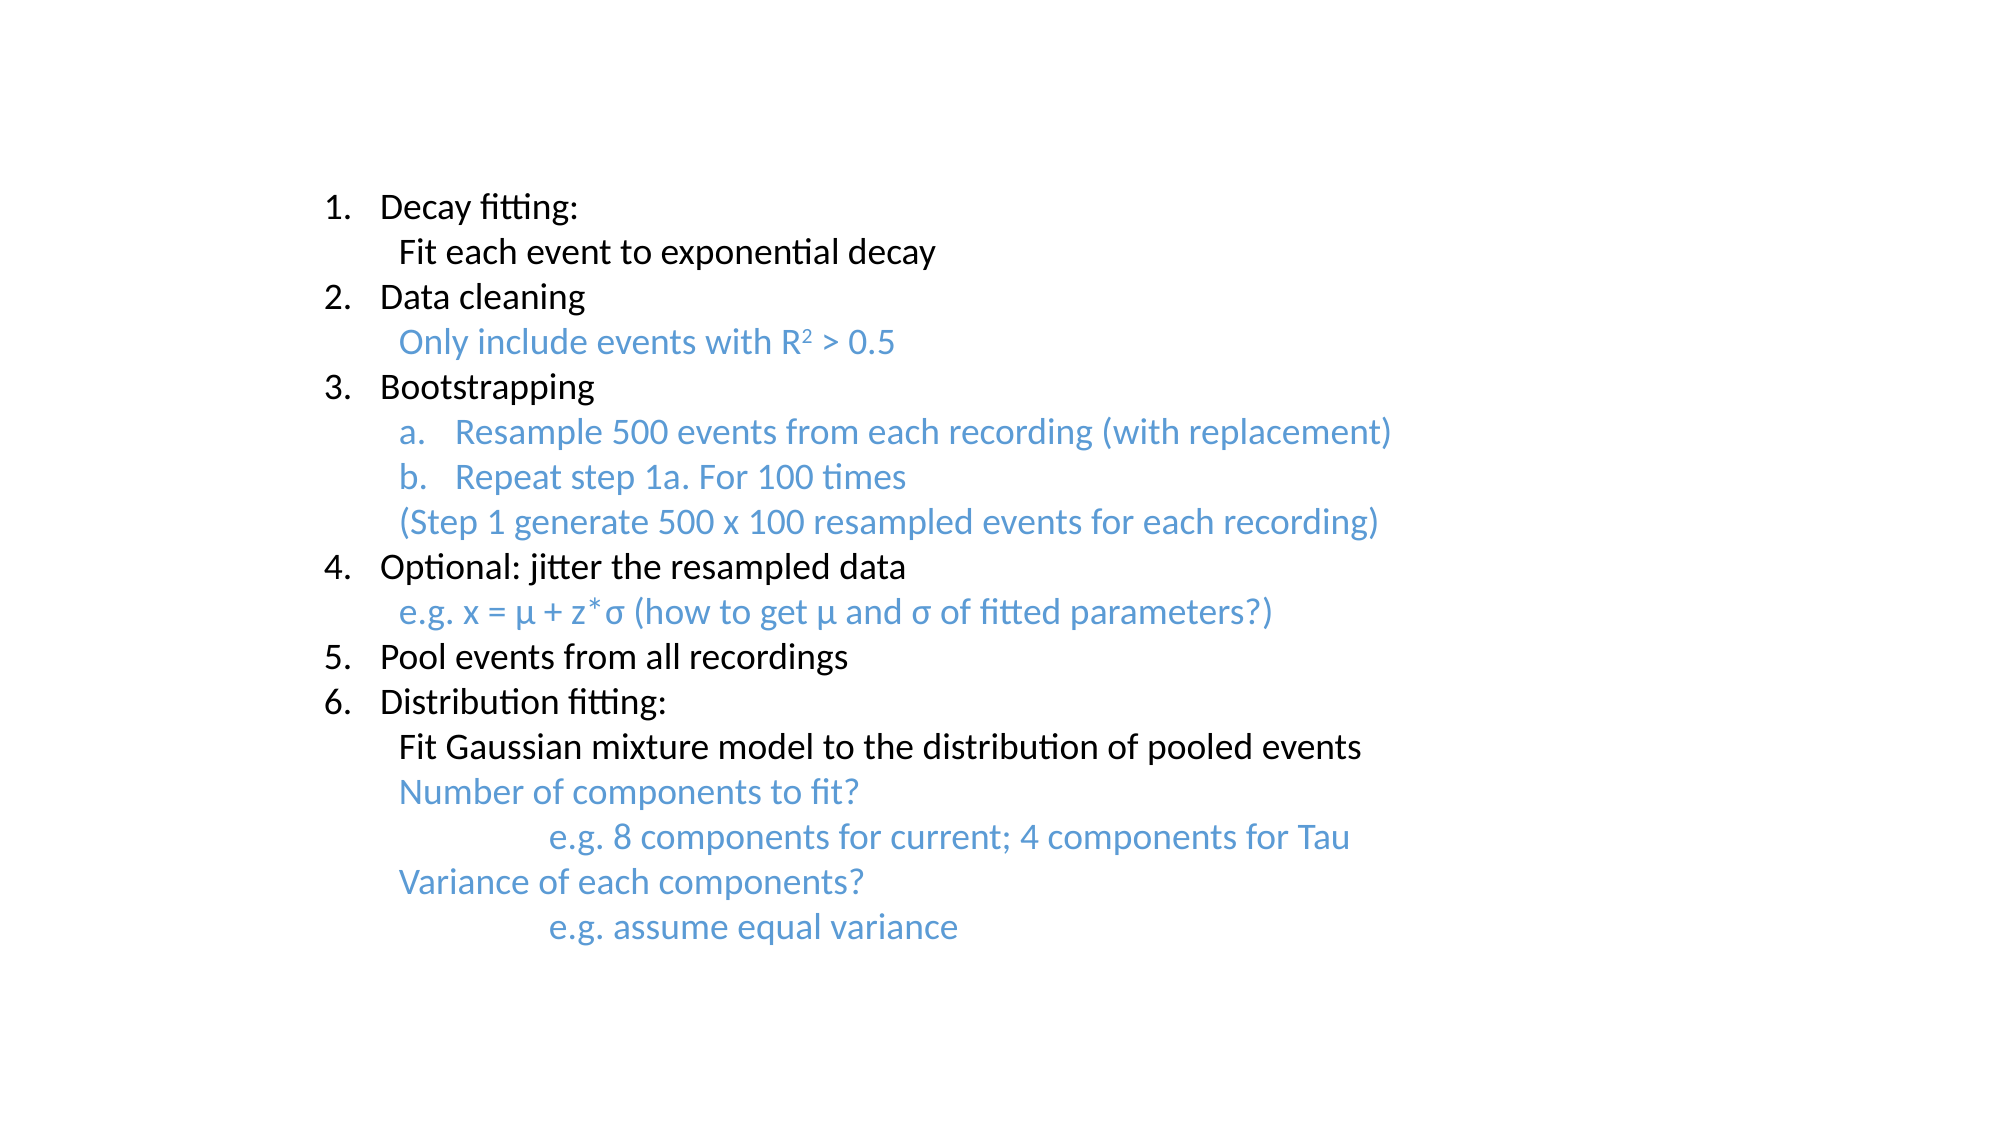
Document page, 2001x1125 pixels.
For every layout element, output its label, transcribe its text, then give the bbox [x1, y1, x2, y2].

text_box Decay fitting: Fit each event to exponential decay Data cleaning Only include events with R2 > 0.5 Bootstrapping Resample 500 events from each recording (with replacement) Repeat step 1a. For 100 times (Step 1 generate 500 x 100 resampled events for each recording) Optional: jitter the resampled data e.g. x = µ + z*σ (how to get µ and σ of fitted parameters?) Pool events from all recordings Distribution fitting: Fit Gaussian mixture model to the distribution of pooled events Number of components to fit? e.g. 8 components for current; 4 components for Tau Variance of each components? e.g. assume equal variance [309, 174, 1409, 1045]
